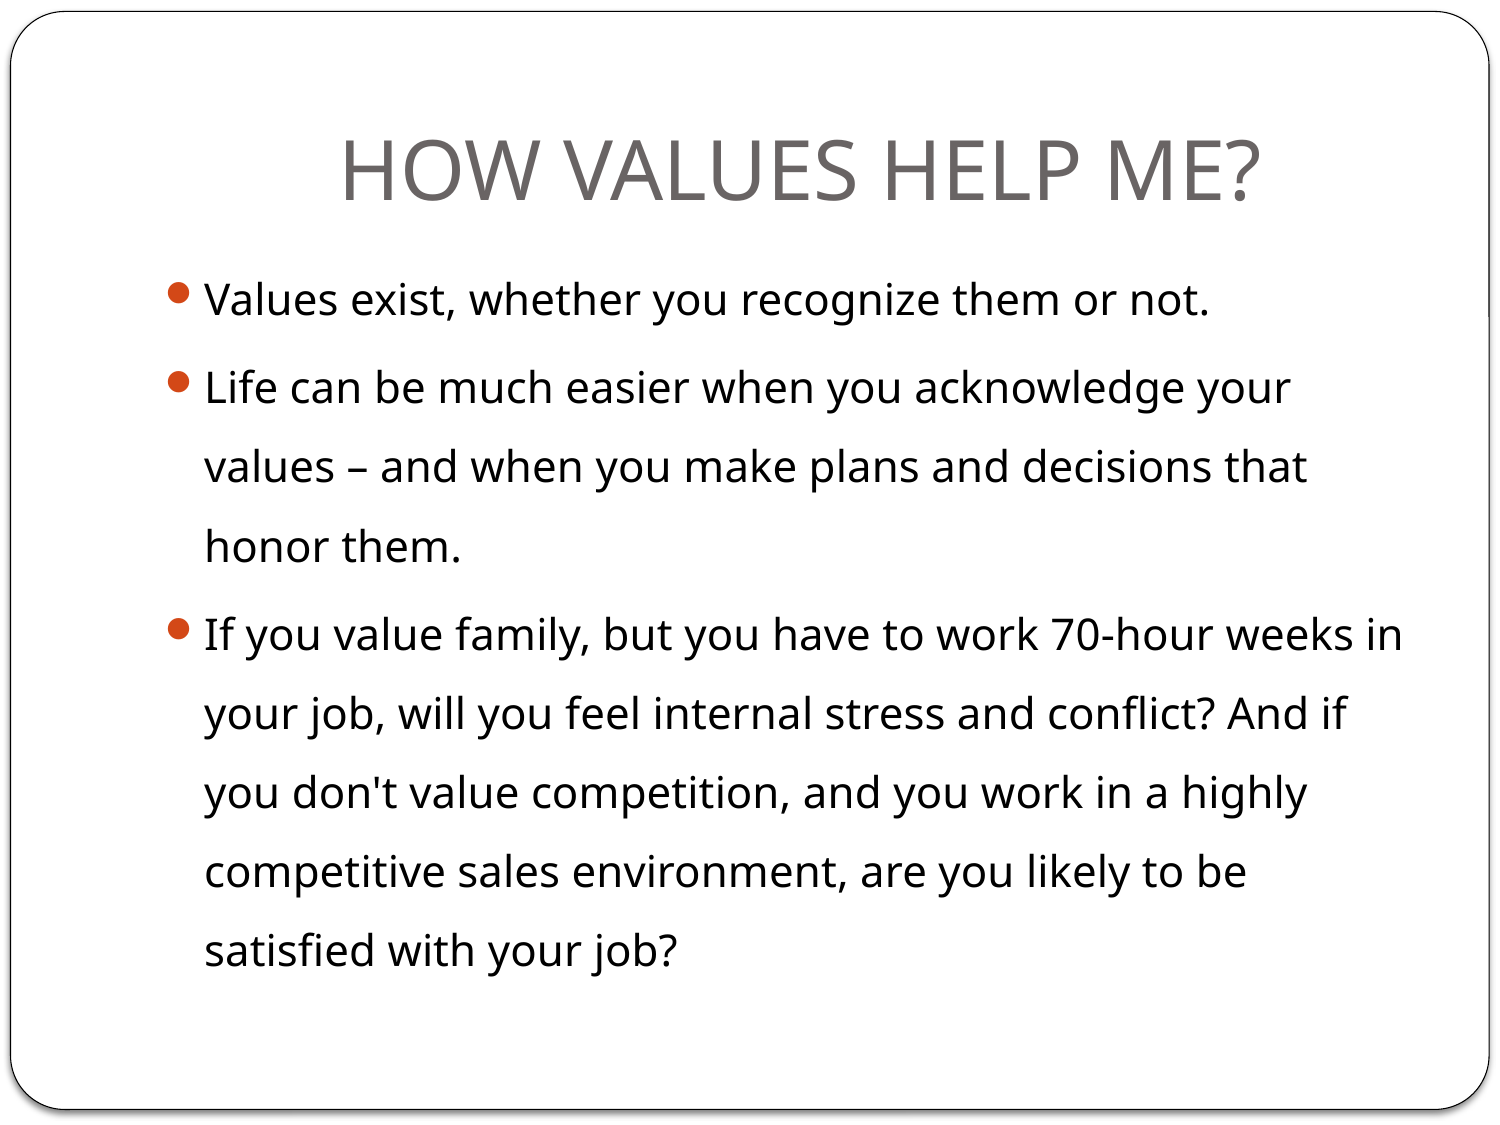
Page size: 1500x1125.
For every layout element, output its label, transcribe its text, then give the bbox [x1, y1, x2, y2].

list Values exist, whether you recognize them or not. Life can be much easier when you acknowledge your values – and when you make plans and decisions that honor them. If you value family, but you have to work 70-hour weeks in your job, will you feel internal stress and conflict? And if you don't value competition, and you work in a highly competitive sales environment, are you likely to be satisfied with your job? [150, 237, 1425, 988]
title HOW VALUES HELP ME? [150, 45, 1425, 233]
